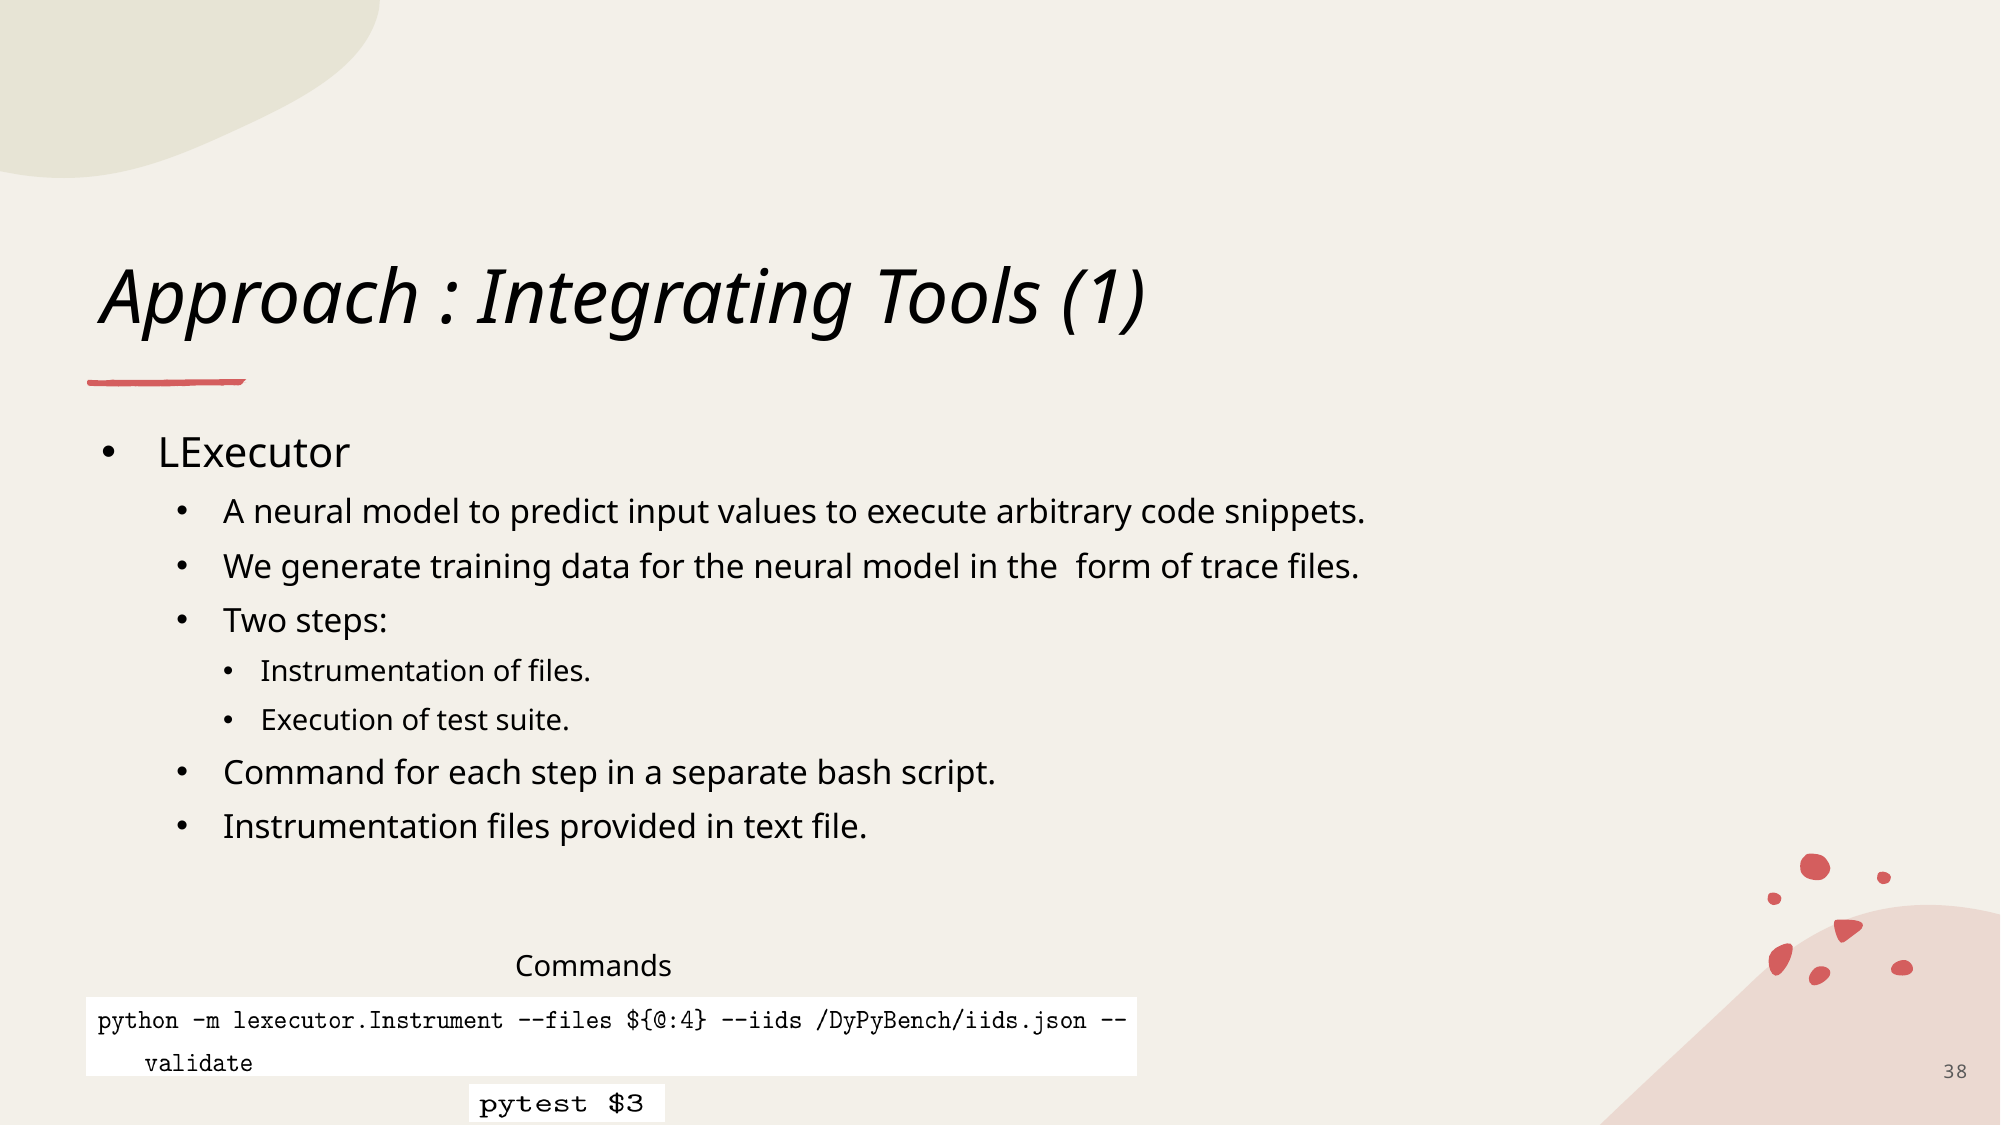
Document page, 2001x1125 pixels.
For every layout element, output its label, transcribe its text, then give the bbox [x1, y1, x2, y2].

list LExecutor A neural model to predict input values to execute arbitrary code snippets. We generate training data for the neural model in the form of trace files. Two steps: Instrumentation of files. Execution of test suite. Command for each step in a separate bash script. Instrumentation files provided in text file. [86, 413, 1740, 996]
picture [86, 997, 1137, 1076]
slide_number 38 [1911, 1042, 1999, 1103]
picture [468, 1084, 665, 1122]
title Approach : Integrating Tools (1) [86, 129, 1740, 347]
text_box Commands [500, 939, 689, 990]
